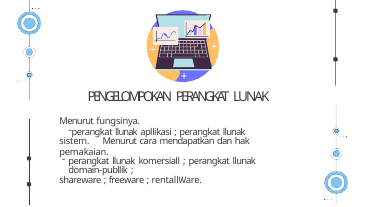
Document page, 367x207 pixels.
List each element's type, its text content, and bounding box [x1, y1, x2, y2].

title PENGELOMPOKAN PERANGKAT LUNAK [85, 85, 280, 113]
picture [17, 0, 42, 100]
text_box Menurut fungsinya. perangkat llunak apllikasi ; perangkat llunak sistem. Menurut cara mendapatkan dan hak pemakaian. perangkat llunak komersiall ; perangkat llunak domain-publlik ; shareware ; freeware ; rentallware. [57, 113, 308, 186]
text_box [26, 118, 32, 205]
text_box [144, 8, 221, 84]
picture [324, 105, 348, 206]
